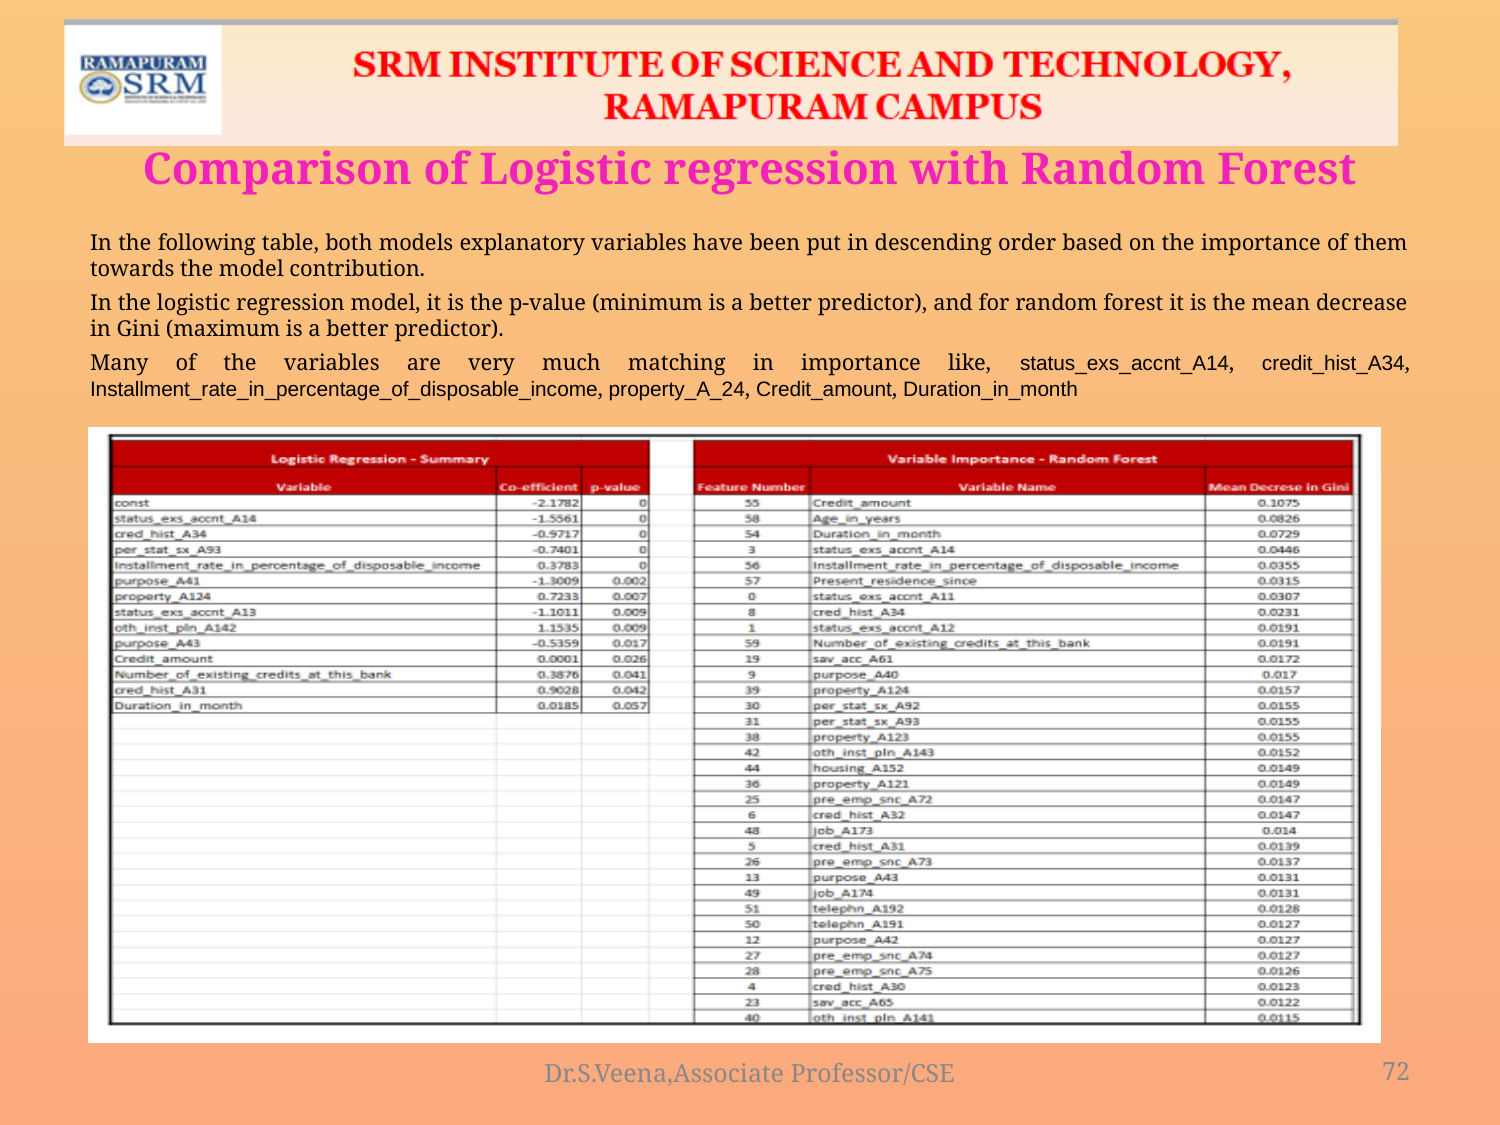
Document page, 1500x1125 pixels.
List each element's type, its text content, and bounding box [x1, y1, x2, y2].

footer Dr.S.Veena,Associate Professor/CSE [512, 1052, 988, 1103]
list In the following table, both models explanatory variables have been put in descending order based on the importance of them towards the model contribution. In the logistic regression model, it is the p-value (minimum is a better predictor), and for random forest it is the mean decrease in Gini (maximum is a better predictor). Many of the variables are very much matching in importance like, status_exs_accnt_A14, credit_hist_A34, Installment_rate_in_percentage_of_disposable_income, property_A_24, Credit_amount, Duration_in_month [75, 221, 1425, 1125]
picture [88, 427, 1381, 1043]
title Comparison of Logistic regression with Random Forest [75, 101, 1425, 221]
picture [64, 18, 1398, 146]
